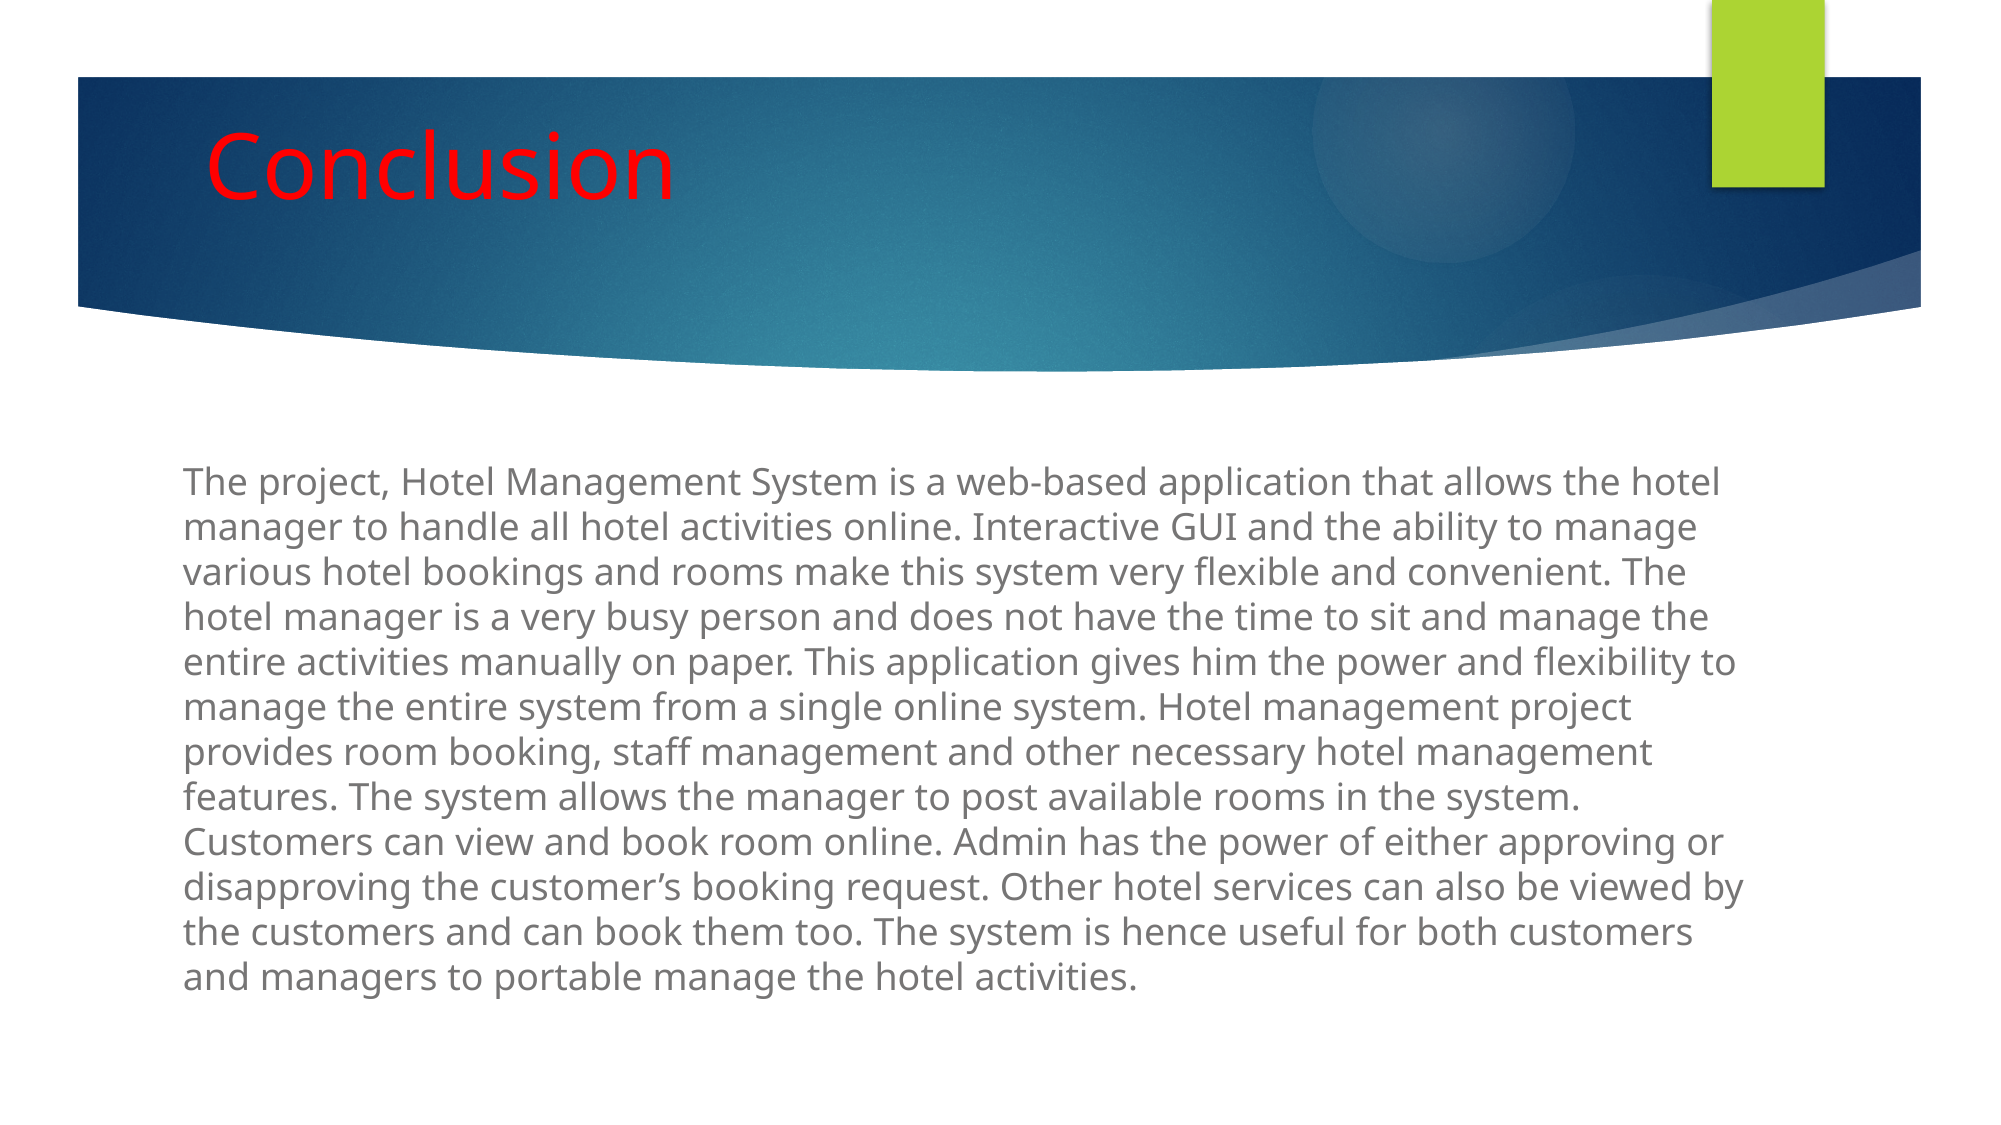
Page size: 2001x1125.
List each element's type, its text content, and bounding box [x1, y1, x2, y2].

title Conclusion [189, 159, 1627, 276]
text_box The project, Hotel Management System is a web-based application that allows the hotel manager to handle all hotel activities online. Interactive GUI and the ability to manage various hotel bookings and rooms make this system very flexible and convenient. The hotel manager is a very busy person and does not have the time to sit and manage the entire activities manually on paper. This application gives him the power and flexibility to manage the entire system from a single online system. Hotel management project provides room booking, staff management and other necessary hotel management features. The system allows the manager to post available rooms in the system. Customers can view and book room online. Admin has the power of either approving or disapproving the customer’s booking request. Other hotel services can also be viewed by the customers and can book them too. The system is hence useful for both customers and managers to portable manage the hotel activities. [168, 450, 1763, 1005]
